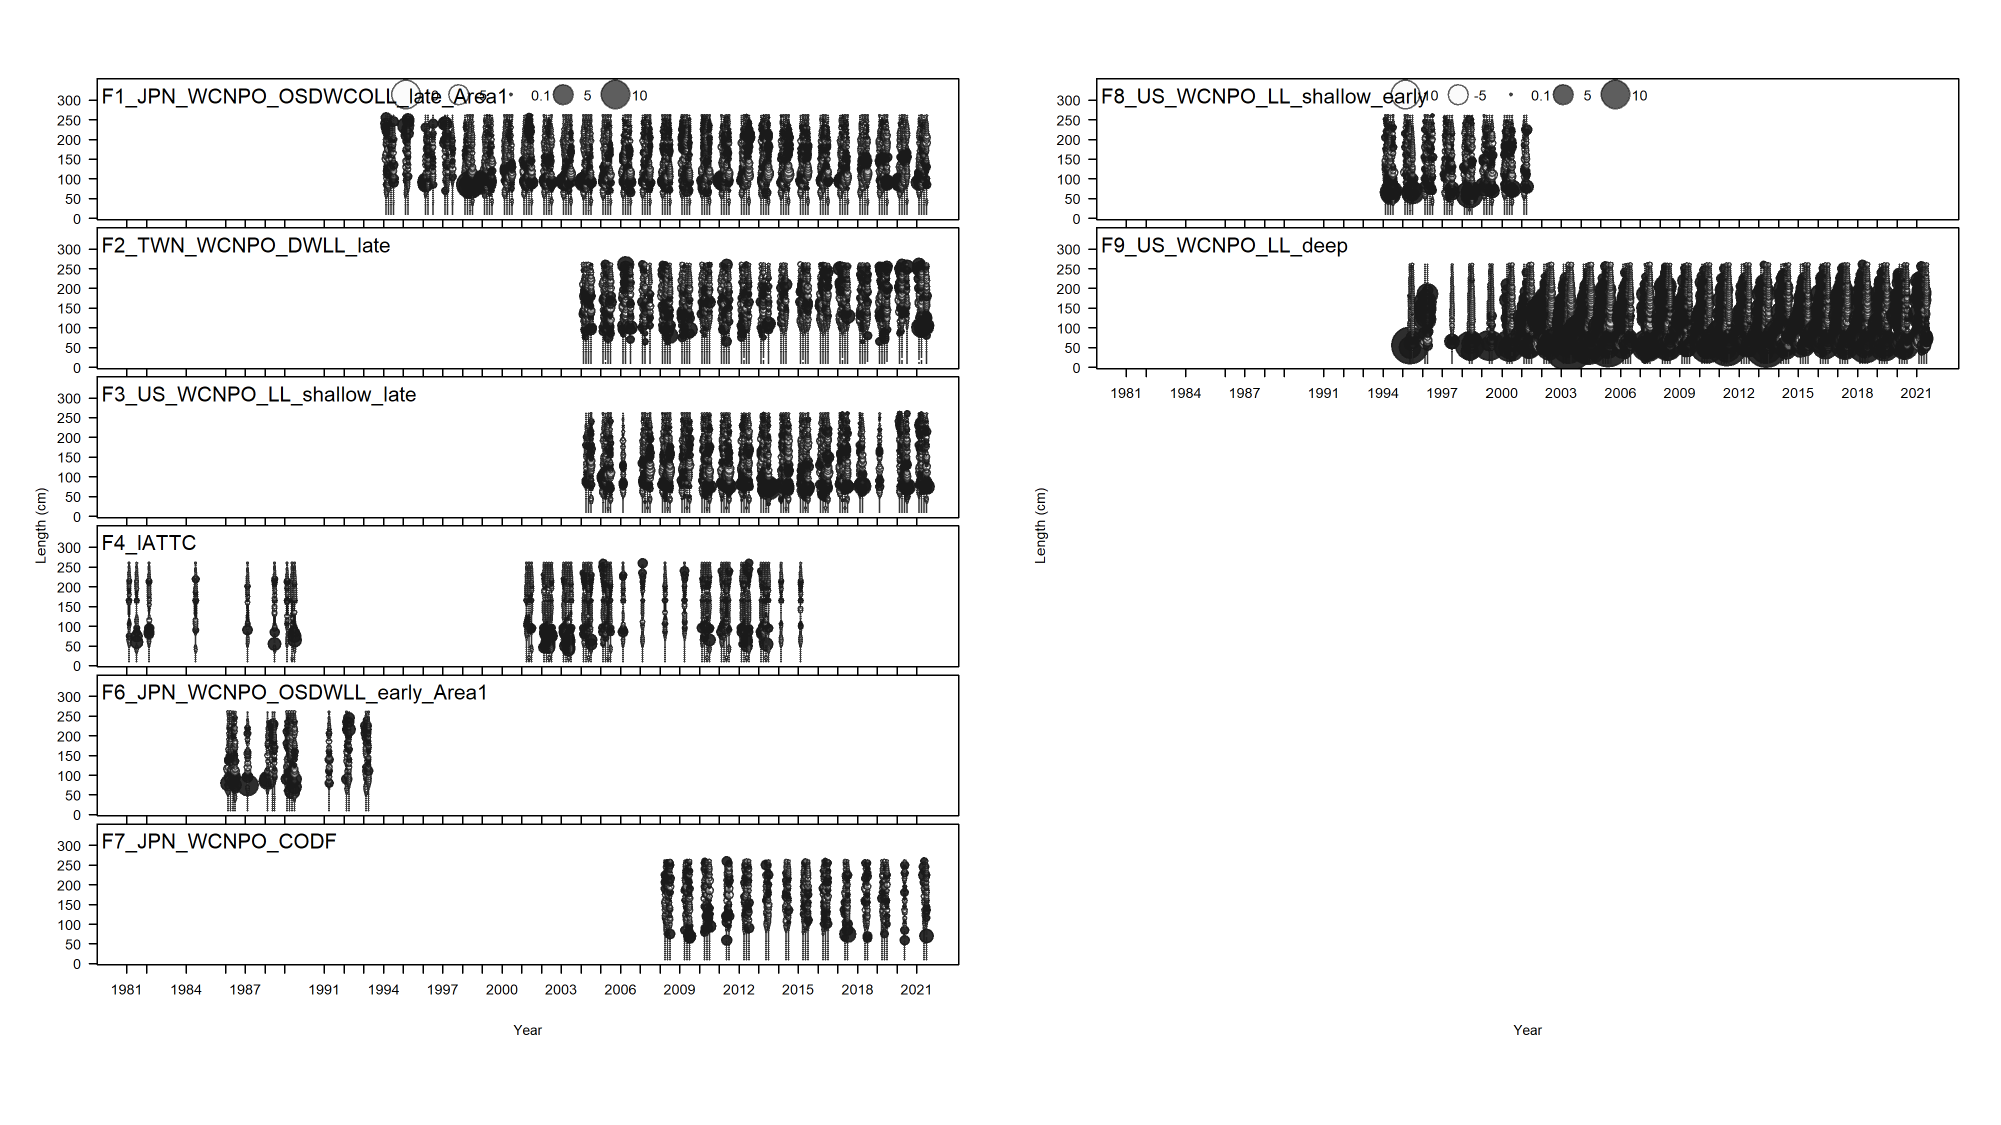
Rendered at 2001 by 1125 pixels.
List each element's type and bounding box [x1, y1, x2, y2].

picture [999, 62, 1975, 1038]
picture [0, 62, 975, 1038]
